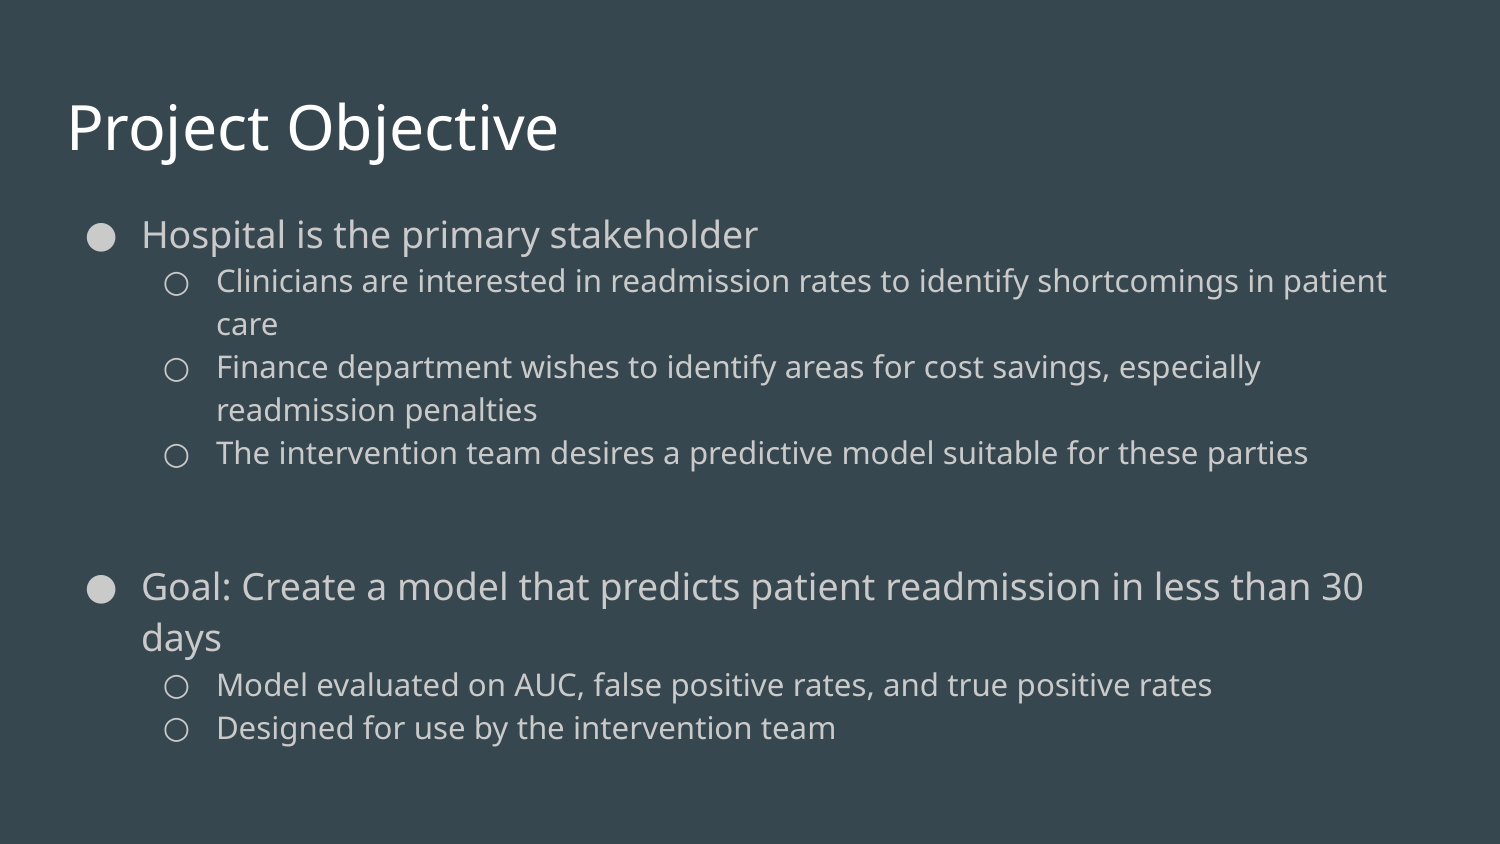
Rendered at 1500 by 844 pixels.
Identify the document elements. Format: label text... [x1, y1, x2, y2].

title Project Objective [51, 72, 1449, 167]
list Hospital is the primary stakeholder Clinicians are interested in readmission rates to identify shortcomings in patient care Finance department wishes to identify areas for cost savings, especially readmission penalties The intervention team desires a predictive model suitable for these parties Goal: Create a model that predicts patient readmission in less than 30 days Model evaluated on AUC, false positive rates, and true positive rates Designed for use by the intervention team [51, 189, 1449, 750]
